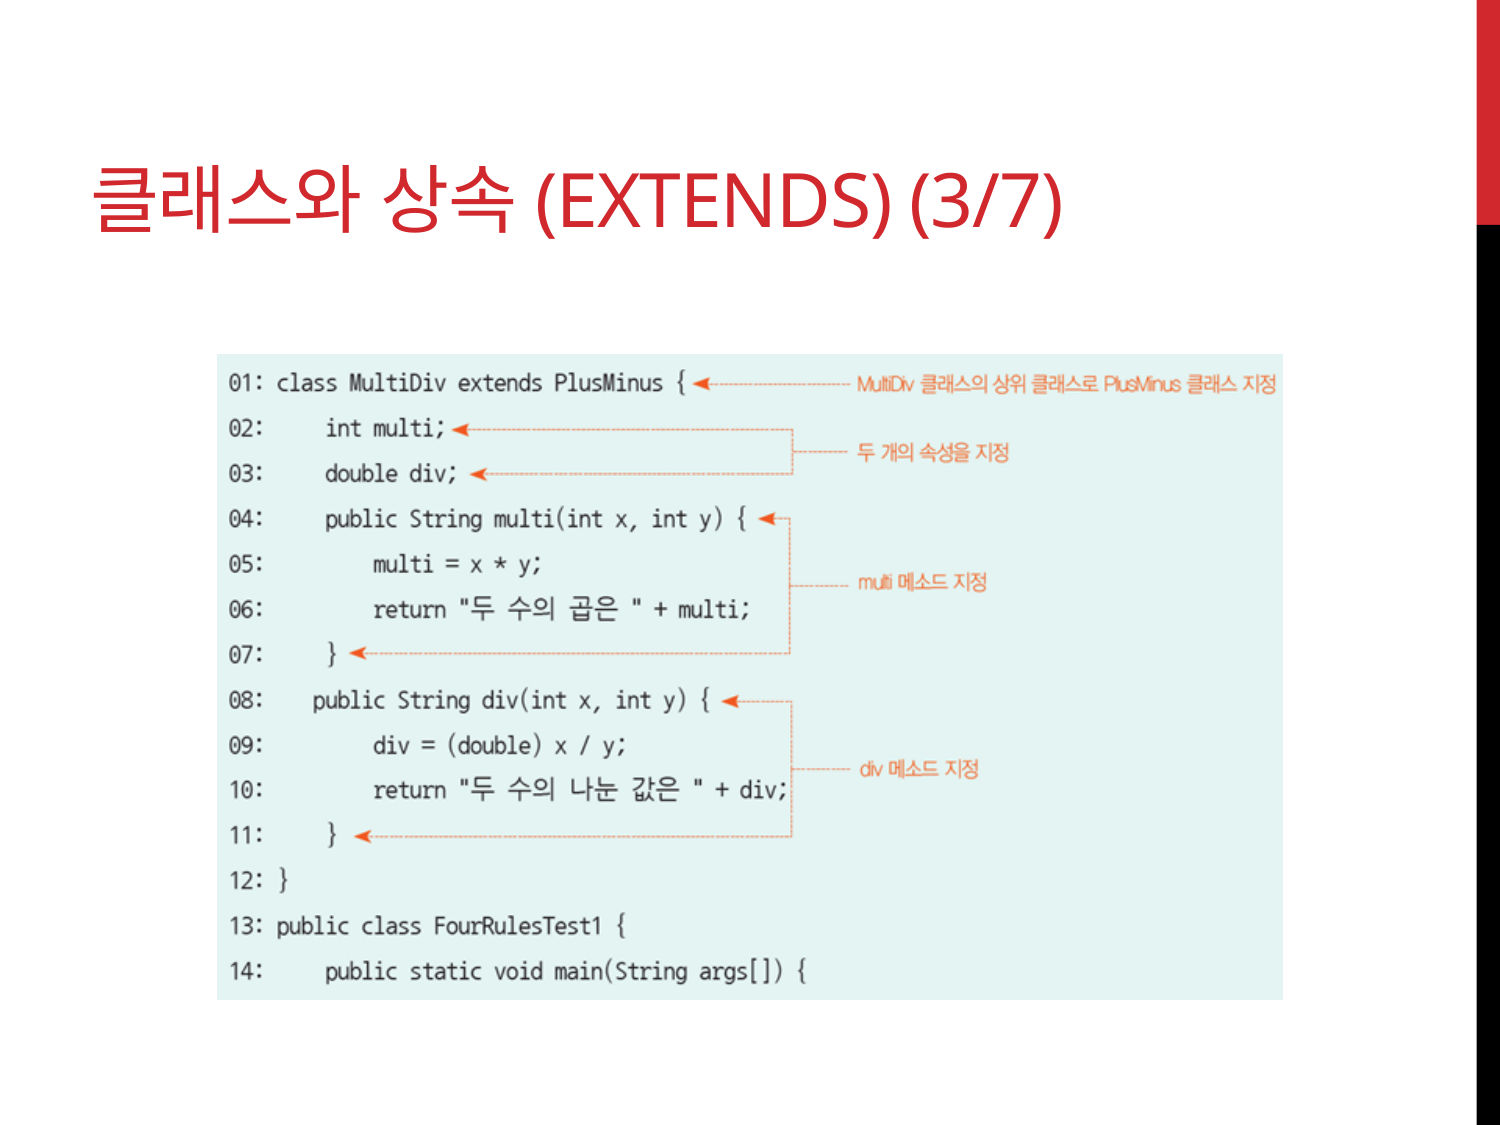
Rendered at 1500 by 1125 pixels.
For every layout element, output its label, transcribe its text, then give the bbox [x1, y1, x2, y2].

picture [216, 353, 1284, 1001]
title 클래스와 상속(extends) (3/7) [75, 25, 1471, 250]
